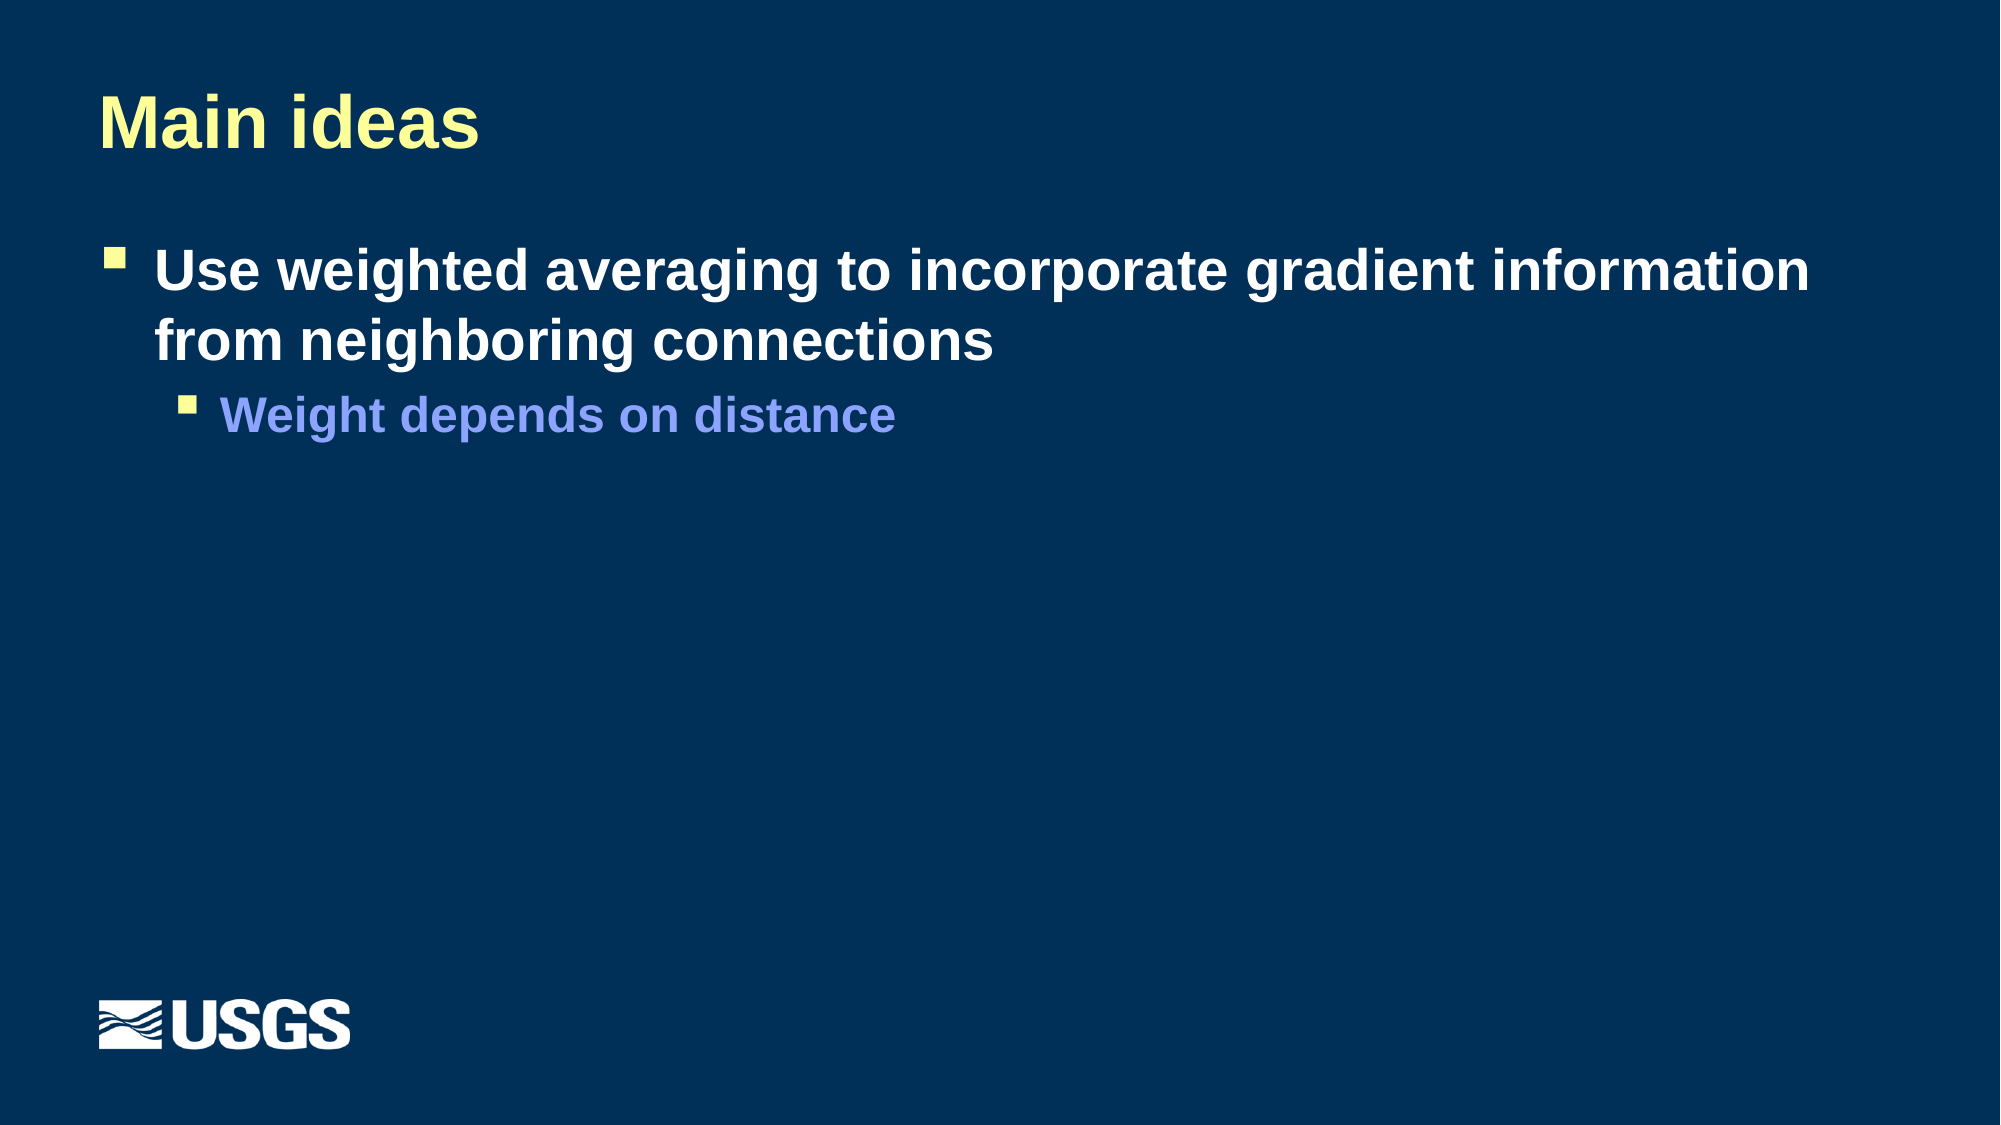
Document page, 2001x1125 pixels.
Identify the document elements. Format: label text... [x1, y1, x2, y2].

list Use weighted averaging to incorporate gradient information from neighboring connections Weight depends on distance [83, 224, 1900, 963]
title Main ideas [83, 24, 1900, 213]
